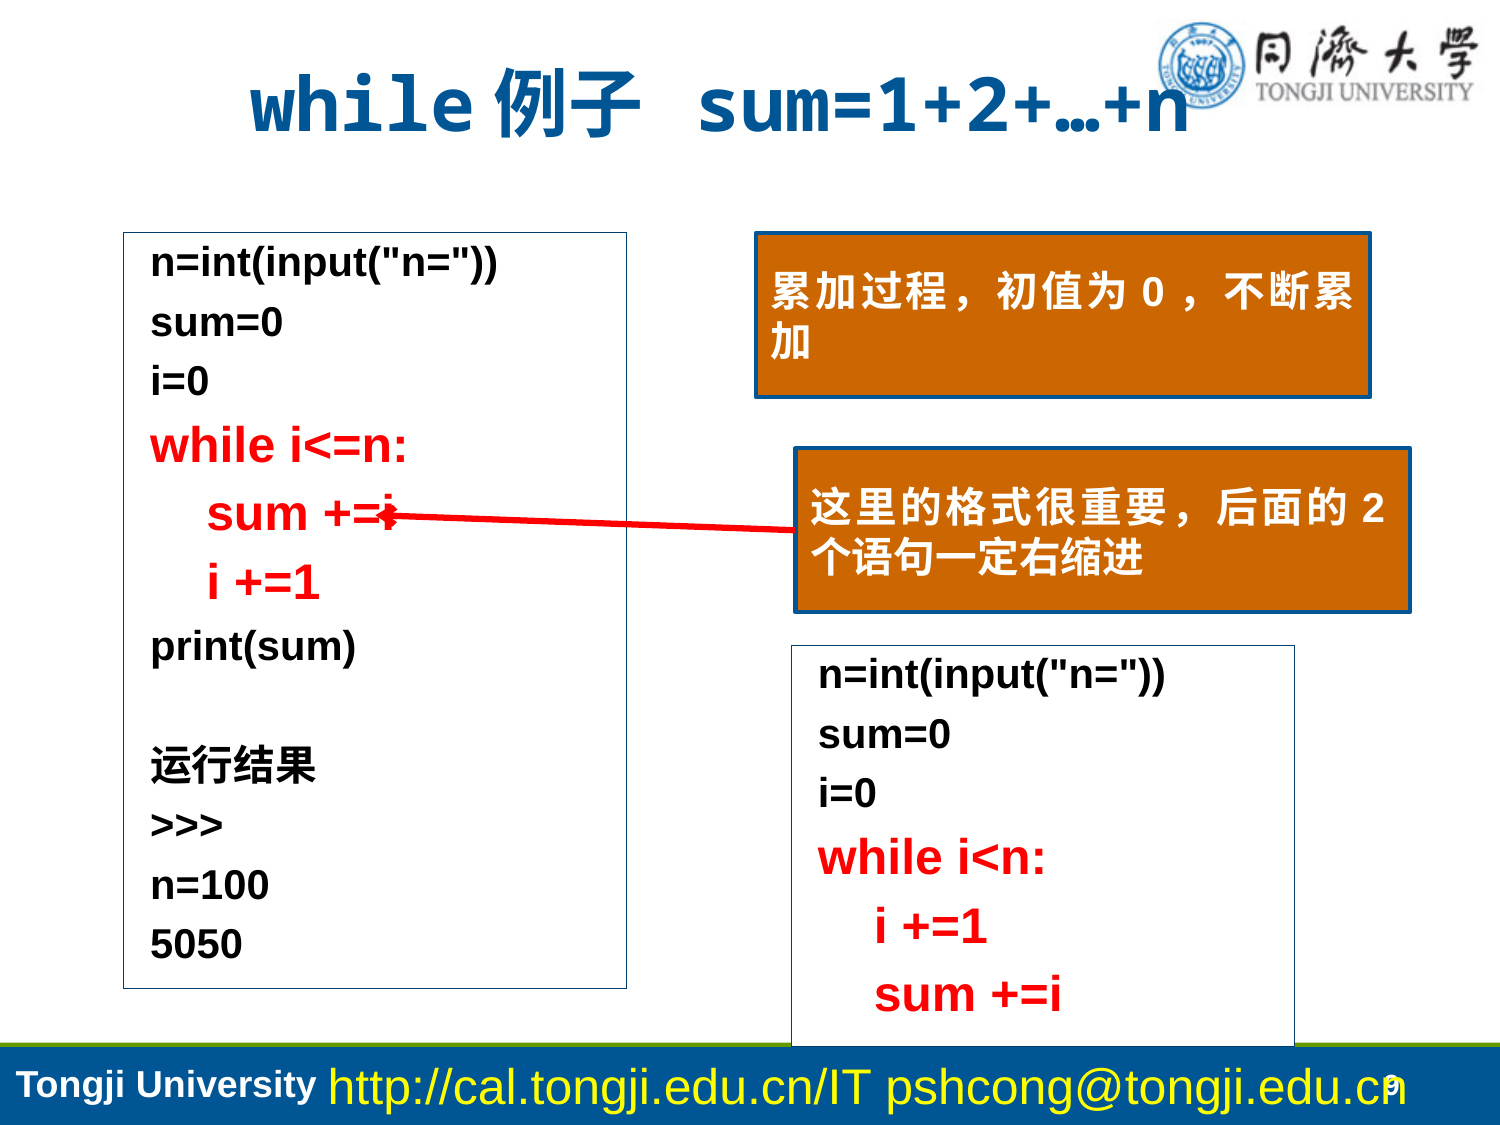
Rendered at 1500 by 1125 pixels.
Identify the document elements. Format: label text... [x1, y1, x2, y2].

text_box 累加过程，初值为0，不断累加 [754, 231, 1372, 399]
text_box while例子 sum=1+2+…+n [100, 55, 1410, 157]
picture [1145, 19, 1495, 113]
text_box n=int(input("n=")) sum=0 i=0 while i<n: i +=1 sum +=i [791, 645, 1295, 1047]
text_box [375, 514, 796, 531]
text_box 这里的格式很重要，后面的2个语句一定右缩进 [793, 446, 1412, 614]
text_box n=int(input("n=")) sum=0 i=0 while i<=n: sum +=i i +=1 print(sum) 运行结果 >>> n=100 5050 [123, 232, 627, 989]
